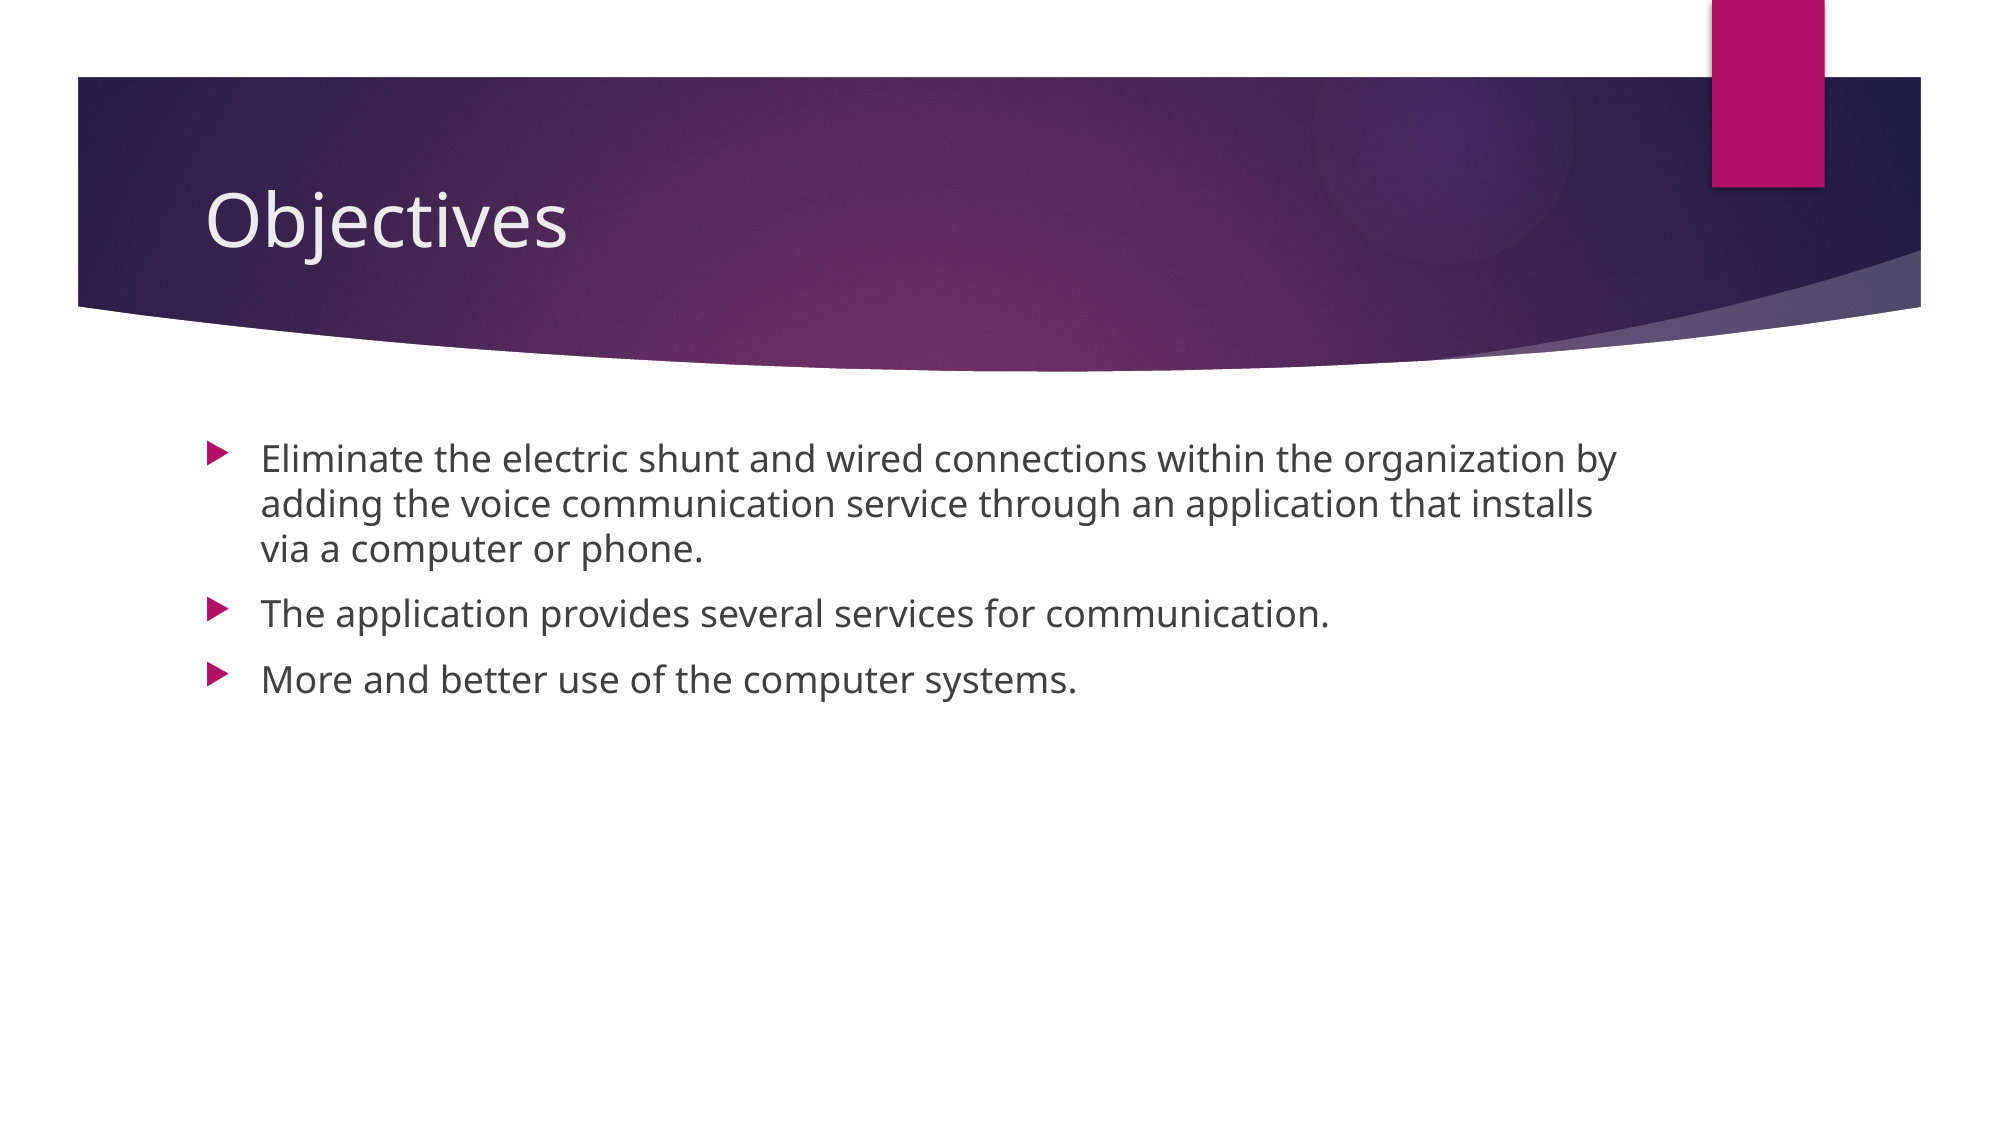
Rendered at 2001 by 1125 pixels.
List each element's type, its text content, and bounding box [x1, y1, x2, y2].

title Objectives [189, 159, 1627, 276]
list Eliminate the electric shunt and wired connections within the organization by adding the voice communication service through an application that installs via a computer or phone. The application provides several services for communication. More and better use of the computer systems. [189, 427, 1638, 988]
